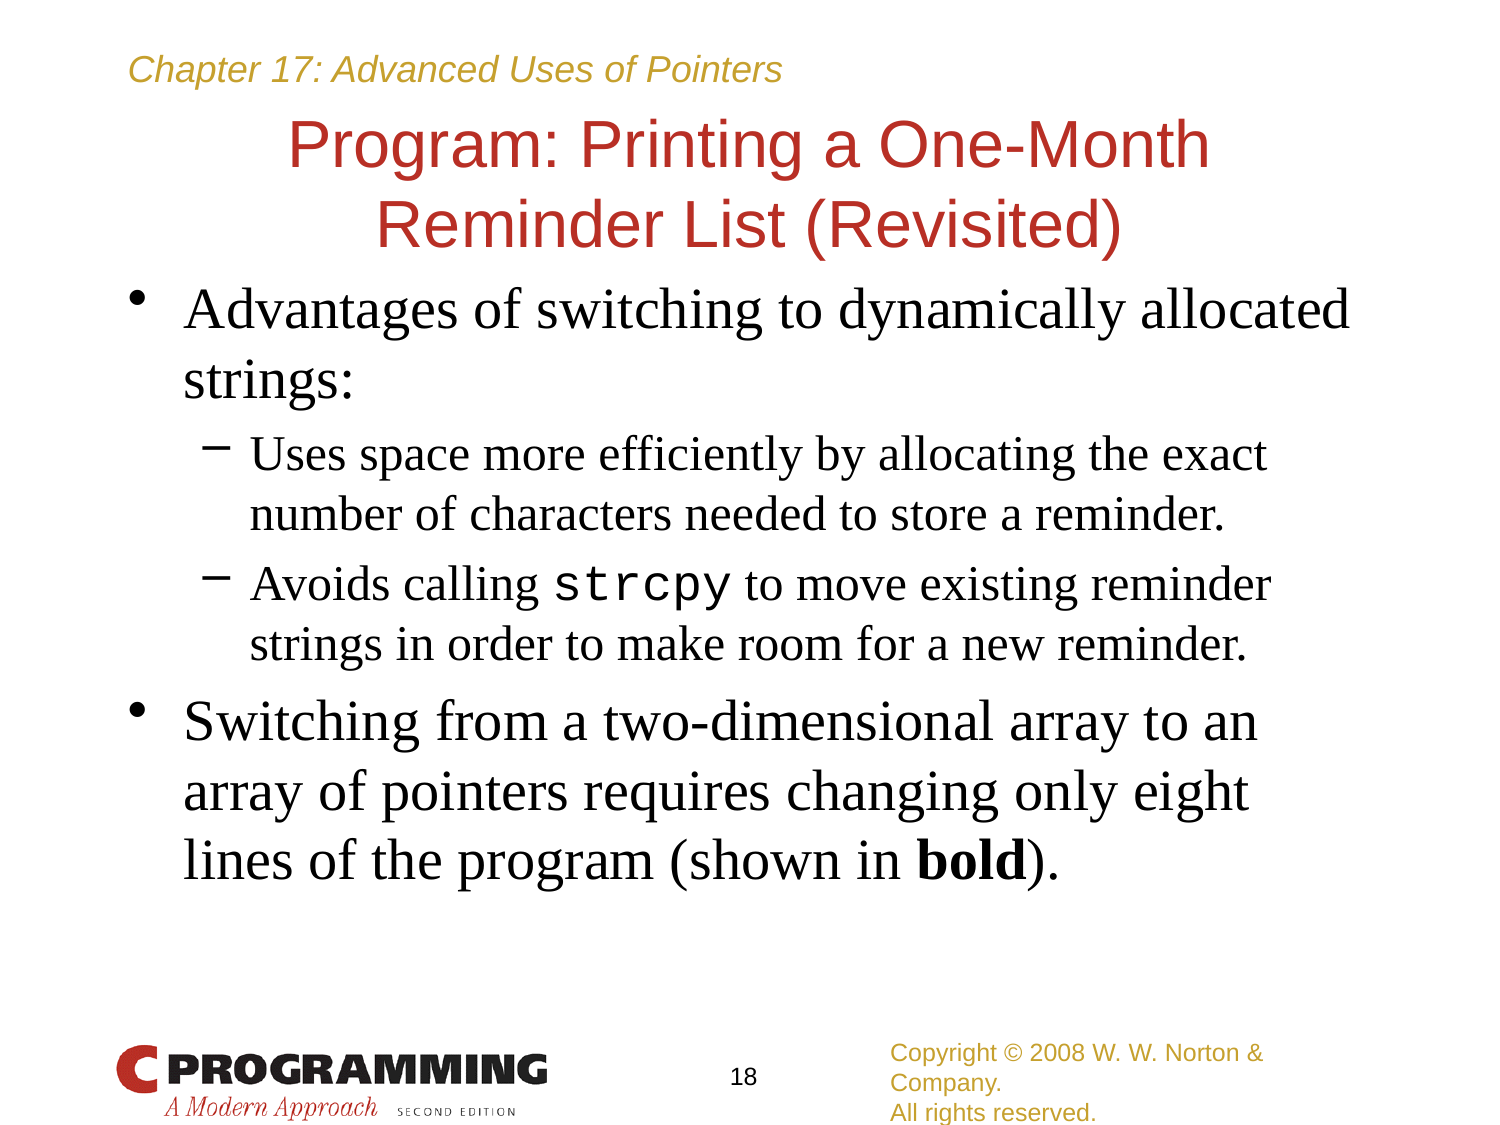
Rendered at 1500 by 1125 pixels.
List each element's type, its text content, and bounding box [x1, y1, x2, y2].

title Program: Printing a One-Month Reminder List (Revisited) [112, 125, 1388, 238]
picture [112, 1041, 550, 1123]
footer Copyright © 2008 W. W. Norton & Company. All rights reserved. [874, 1043, 1388, 1119]
list Advantages of switching to dynamically allocated strings: Uses space more efficiently by allocating the exact number of characters needed to store a reminder. Avoids calling strcpy to move existing reminder strings in order to make room for a new reminder. Switching from a two-dimensional array to an array of pointers requires changing only eight lines of the program (shown in bold). [112, 262, 1388, 1038]
slide_number 18 [687, 1049, 801, 1101]
